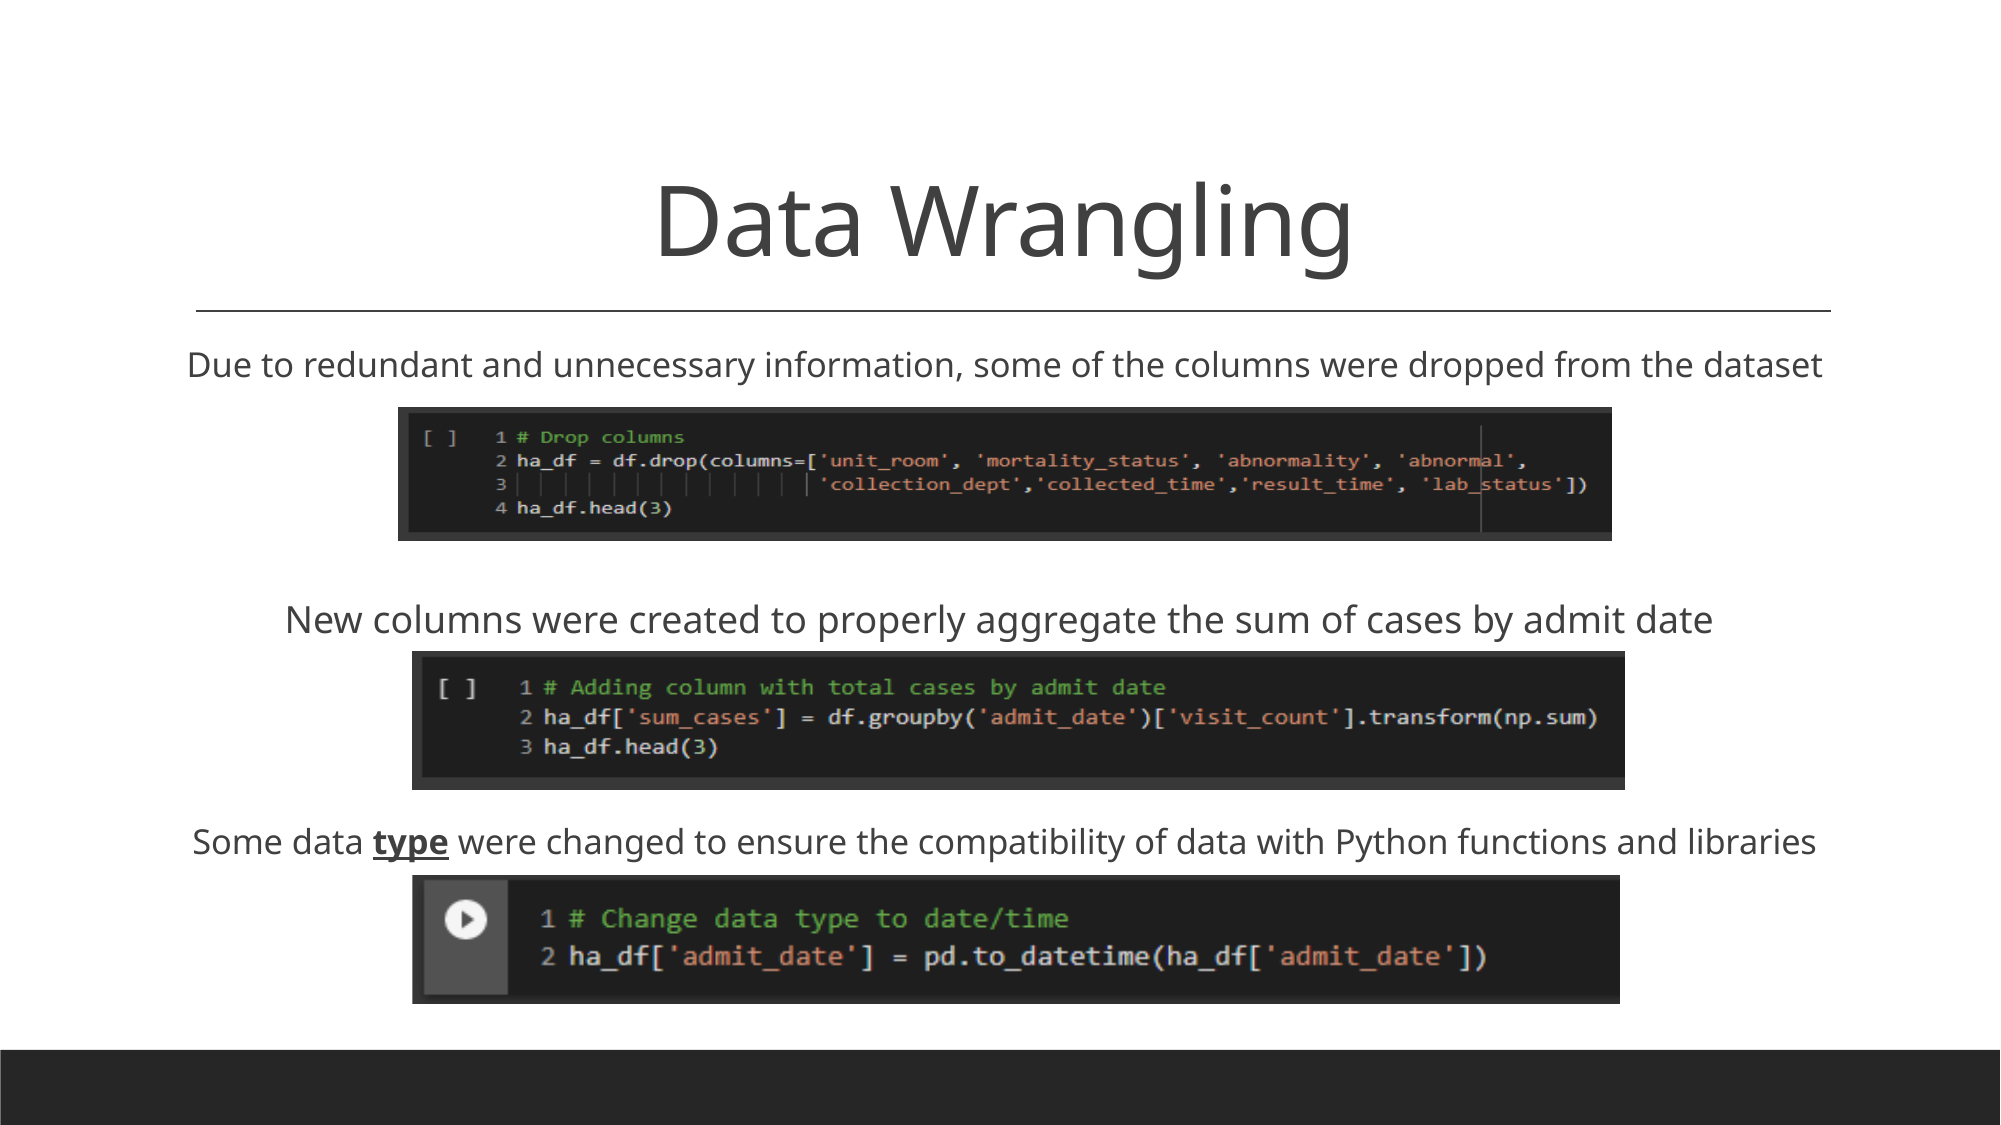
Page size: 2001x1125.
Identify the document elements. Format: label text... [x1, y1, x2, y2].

picture [411, 651, 1626, 790]
text_box New columns were created to properly aggregate the sum of cases by admit date [174, 583, 1825, 649]
picture [398, 407, 1612, 542]
text_box Some data type were changed to ensure the compatibility of data with Python functions and libraries [179, 808, 1830, 874]
picture [411, 874, 1621, 1004]
list Due to redundant and unnecessary information, some of the columns were dropped from the dataset [180, 331, 1830, 397]
title Data Wrangling [180, 47, 1830, 285]
